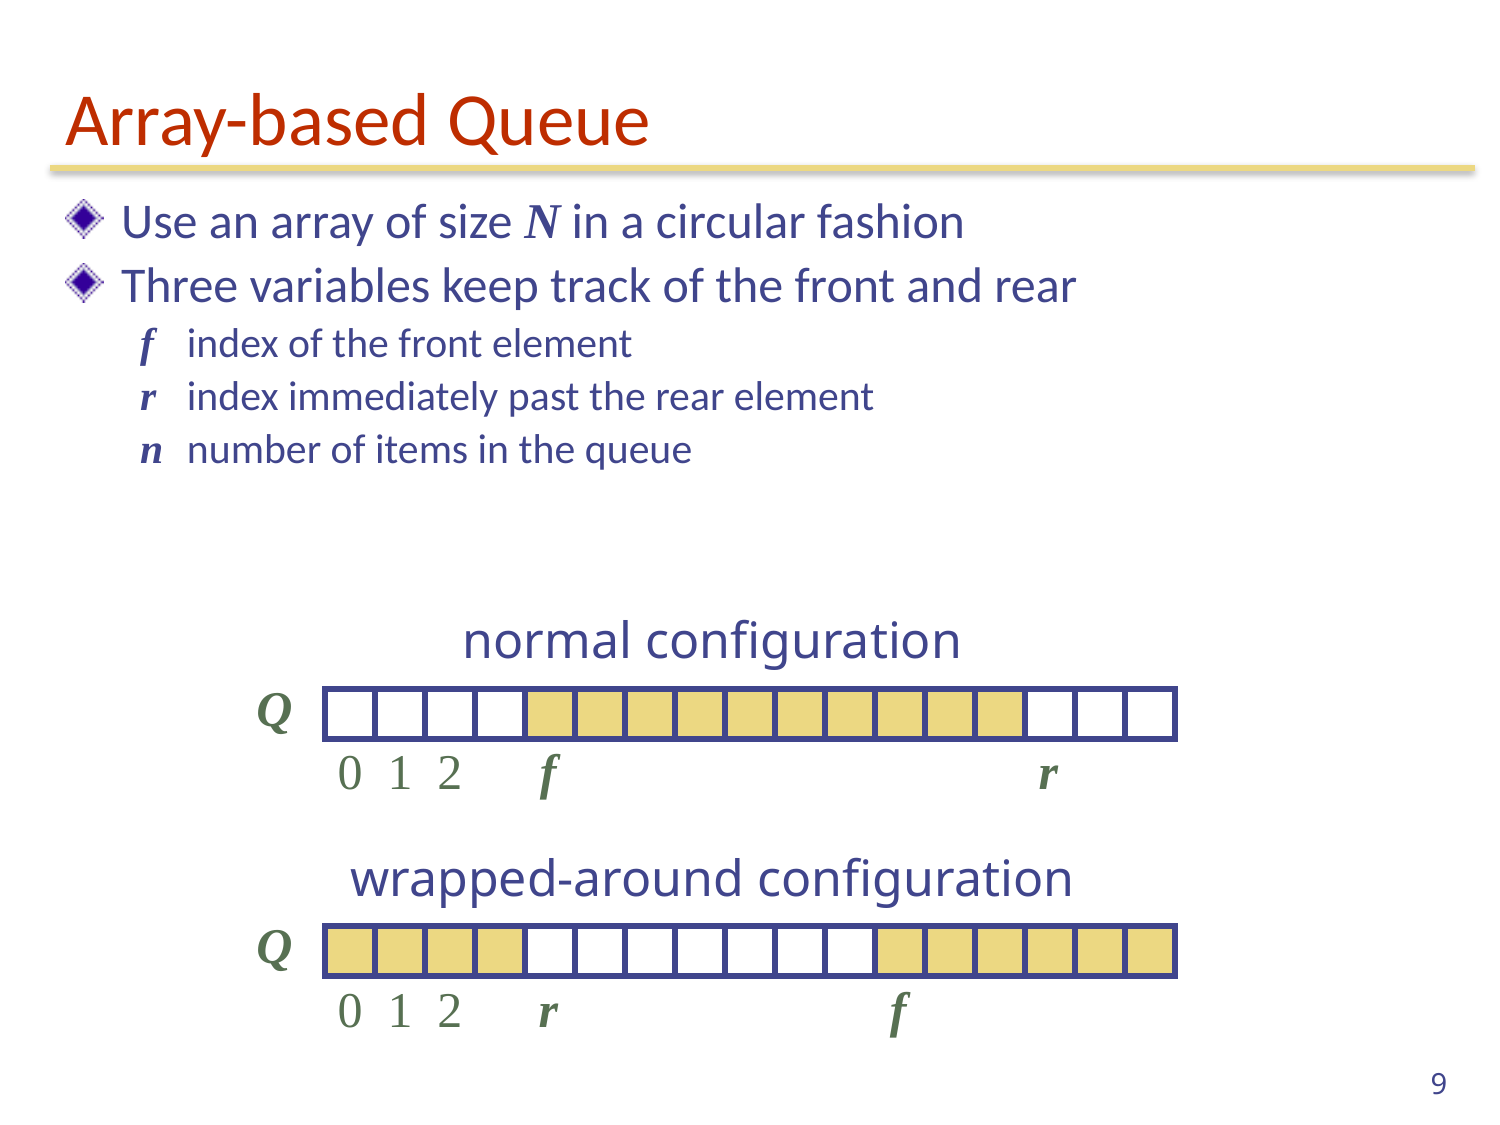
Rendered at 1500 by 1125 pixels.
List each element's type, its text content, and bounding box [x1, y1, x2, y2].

text_box wrapped-around configuration [335, 838, 1090, 912]
text_box normal configuration [447, 601, 978, 674]
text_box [249, 676, 1176, 801]
list Use an array of size N in a circular fashion Three variables keep track of the front and rear f index of the front element r index immediately past the rear element n number of items in the queue [49, 187, 1476, 1038]
picture [65, 199, 104, 239]
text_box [249, 913, 1176, 1038]
picture [65, 263, 104, 303]
title Array-based Queue [49, 49, 1476, 168]
slide_number 9 [1149, 1037, 1463, 1113]
